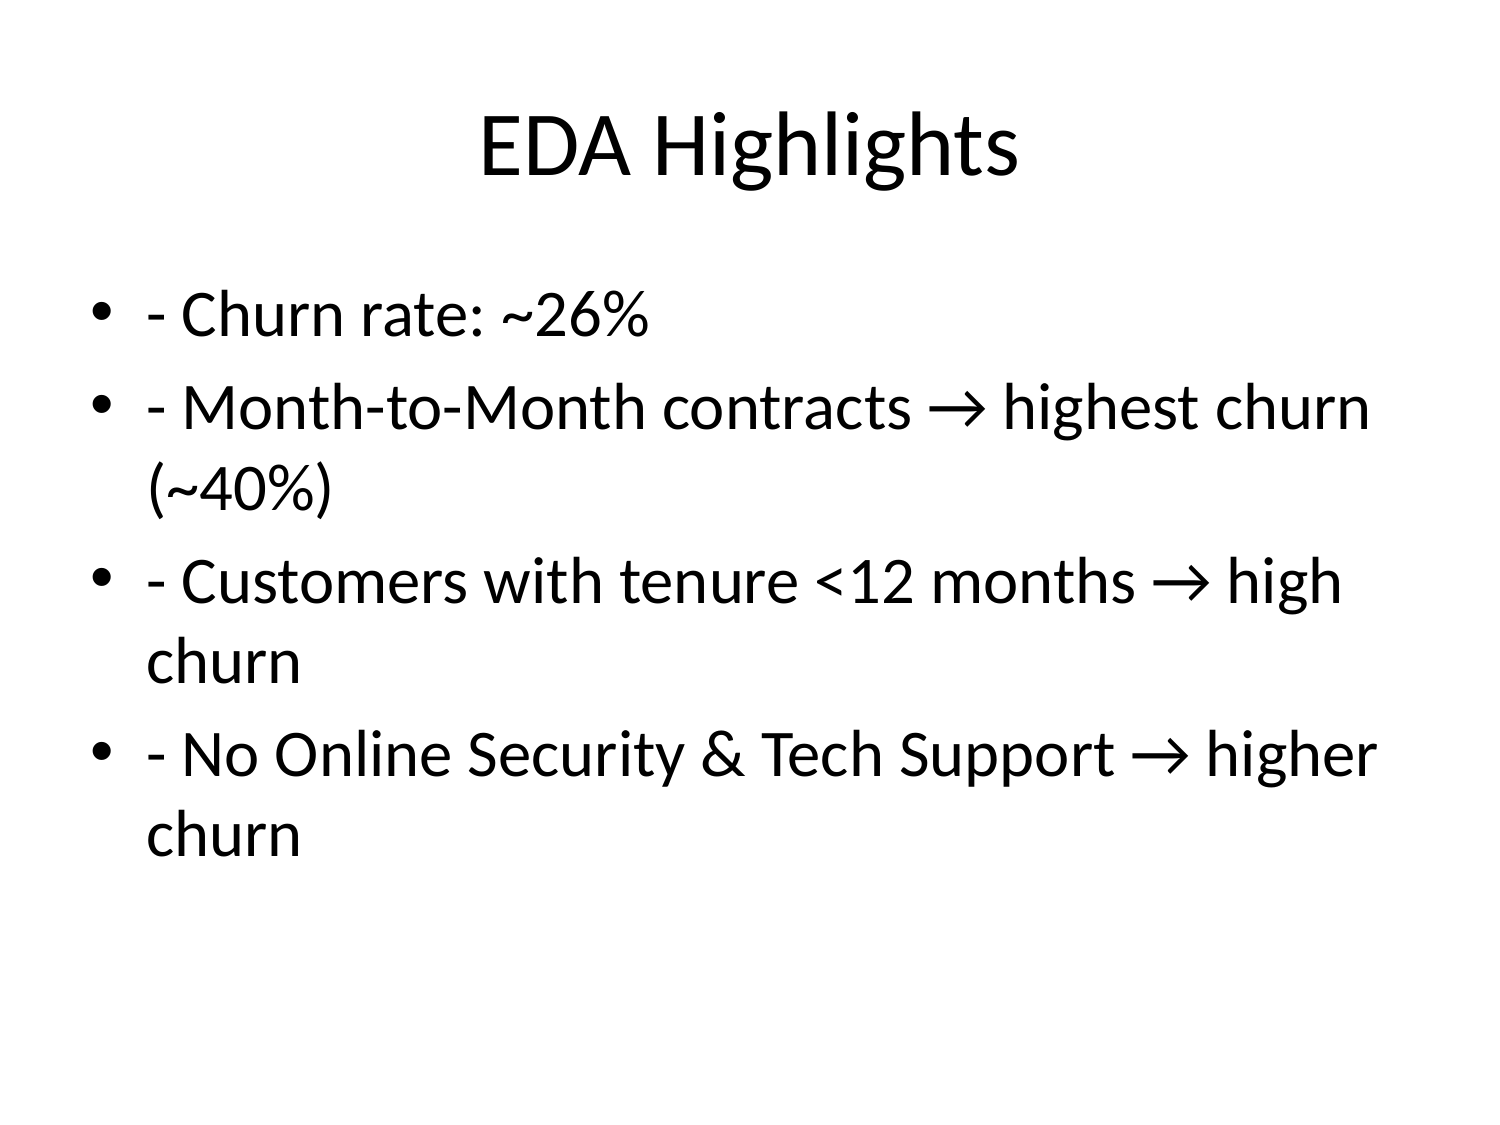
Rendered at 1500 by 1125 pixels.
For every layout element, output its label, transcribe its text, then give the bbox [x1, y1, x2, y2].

title EDA Highlights [75, 45, 1425, 233]
list - Churn rate: ~26% - Month-to-Month contracts → highest churn (~40%) - Customers with tenure <12 months → high churn - No Online Security & Tech Support → higher churn [75, 262, 1425, 1005]
